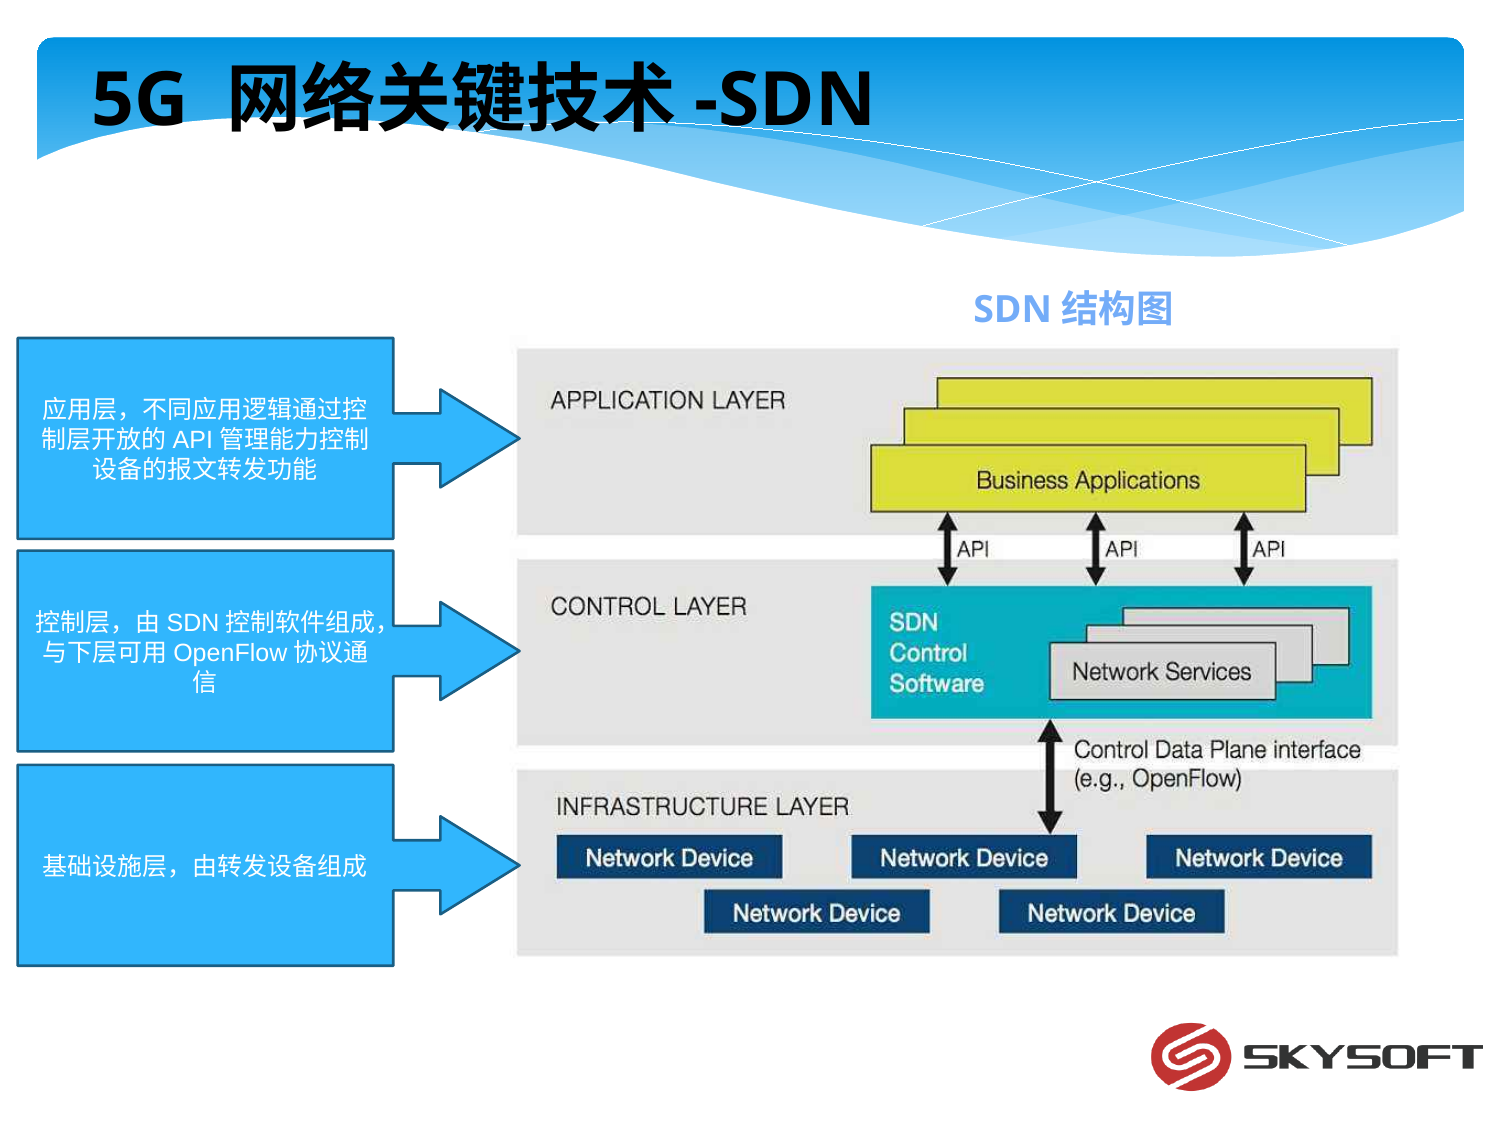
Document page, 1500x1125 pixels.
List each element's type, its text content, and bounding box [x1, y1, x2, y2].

text_box 基础设施层，由转发设备组成 [16, 763, 495, 968]
picture [501, 325, 1412, 979]
picture [1145, 1021, 1483, 1092]
text_box 控制层，由SDN控制软件组成，与下层可用OpenFlow协议通信 [16, 549, 495, 753]
text_box 应用层，不同应用逻辑通过控制层开放的API管理能力控制设备的报文转发功能 [16, 336, 495, 541]
text_box SDN结构图 [958, 277, 1278, 324]
text_box 5G 网络关键技术-SDN [76, 42, 1366, 148]
